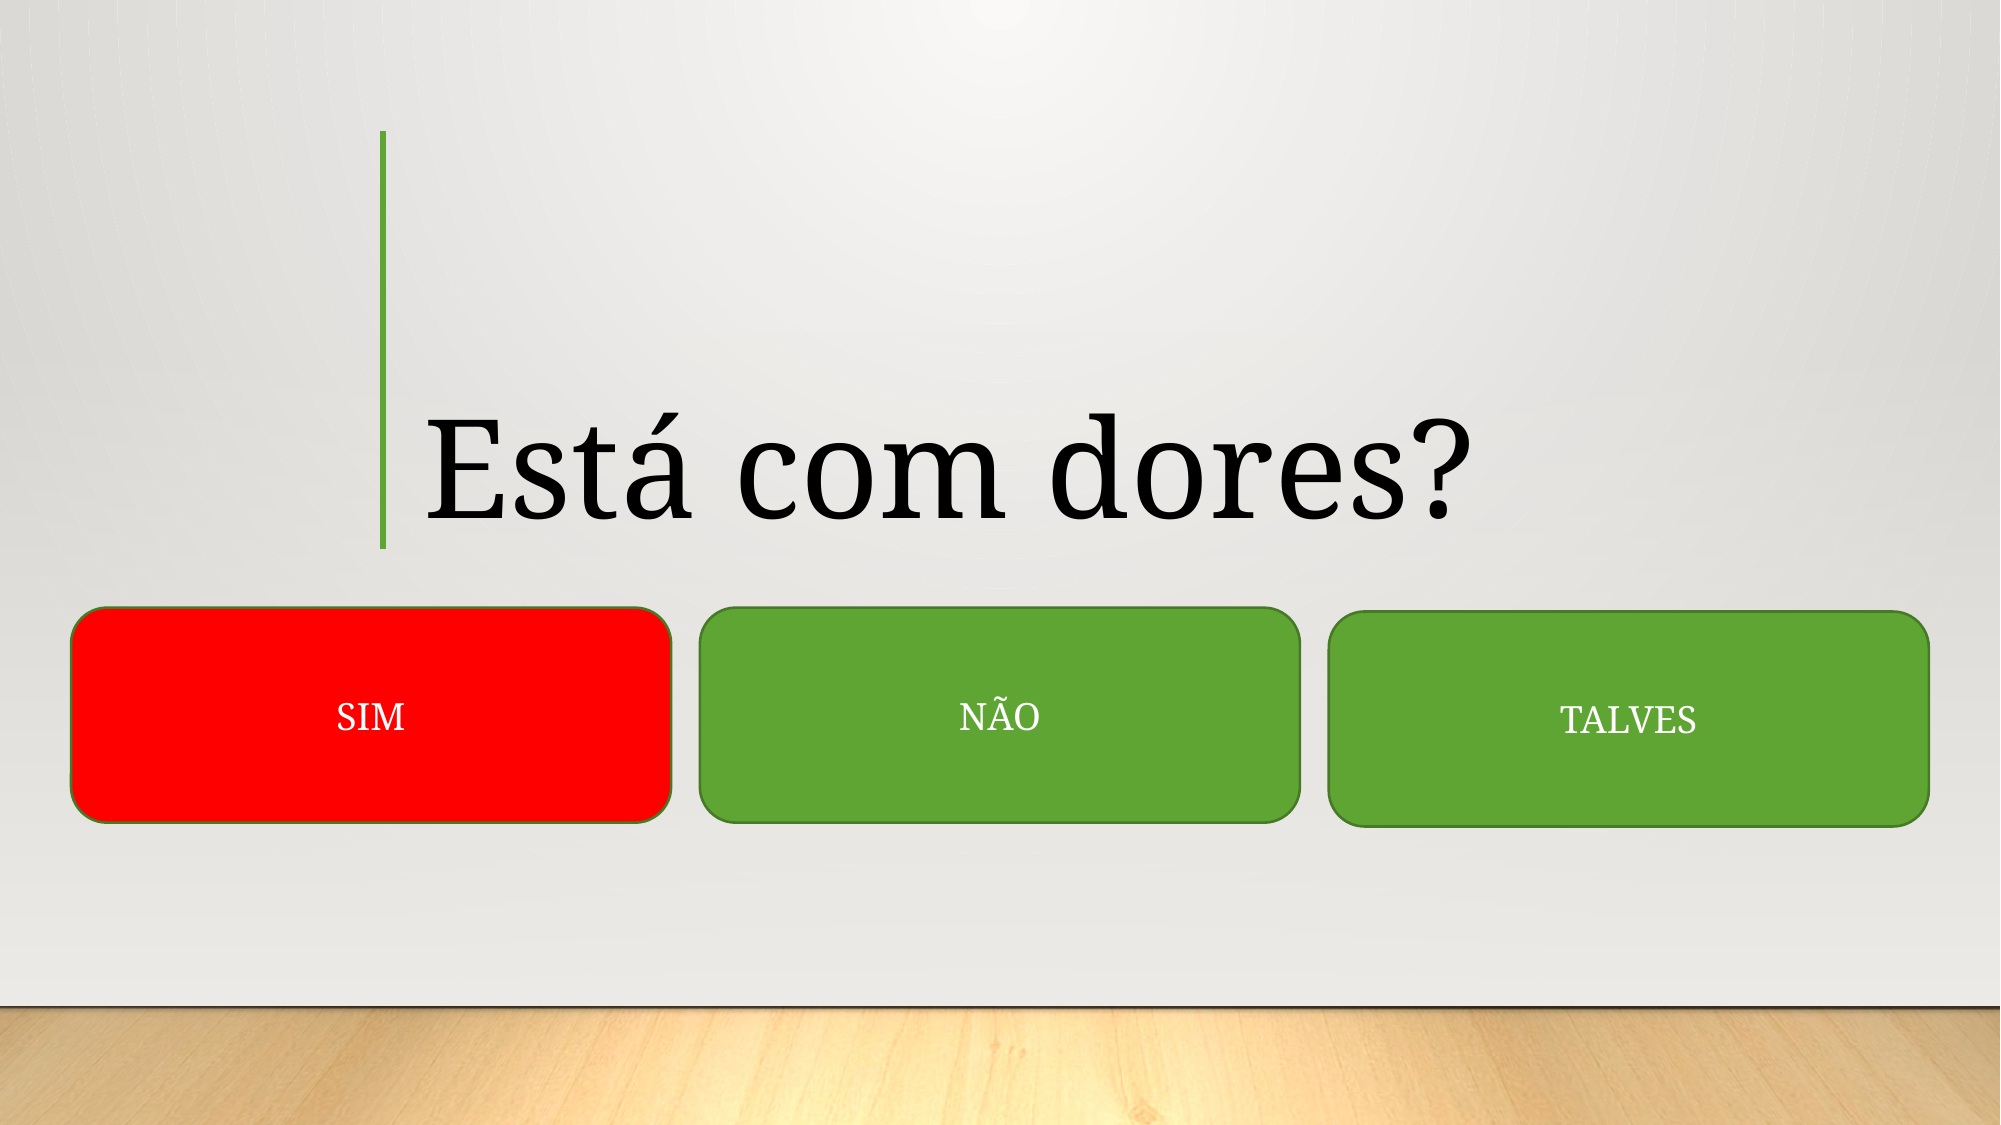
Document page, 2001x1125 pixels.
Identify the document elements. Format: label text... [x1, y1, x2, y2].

text_box SIM [69, 606, 673, 824]
picture [0, 1006, 2000, 1125]
text_box TALVES [1327, 610, 1931, 828]
text_box NÃO [698, 606, 1302, 824]
title Está com dores? [408, 131, 1814, 549]
